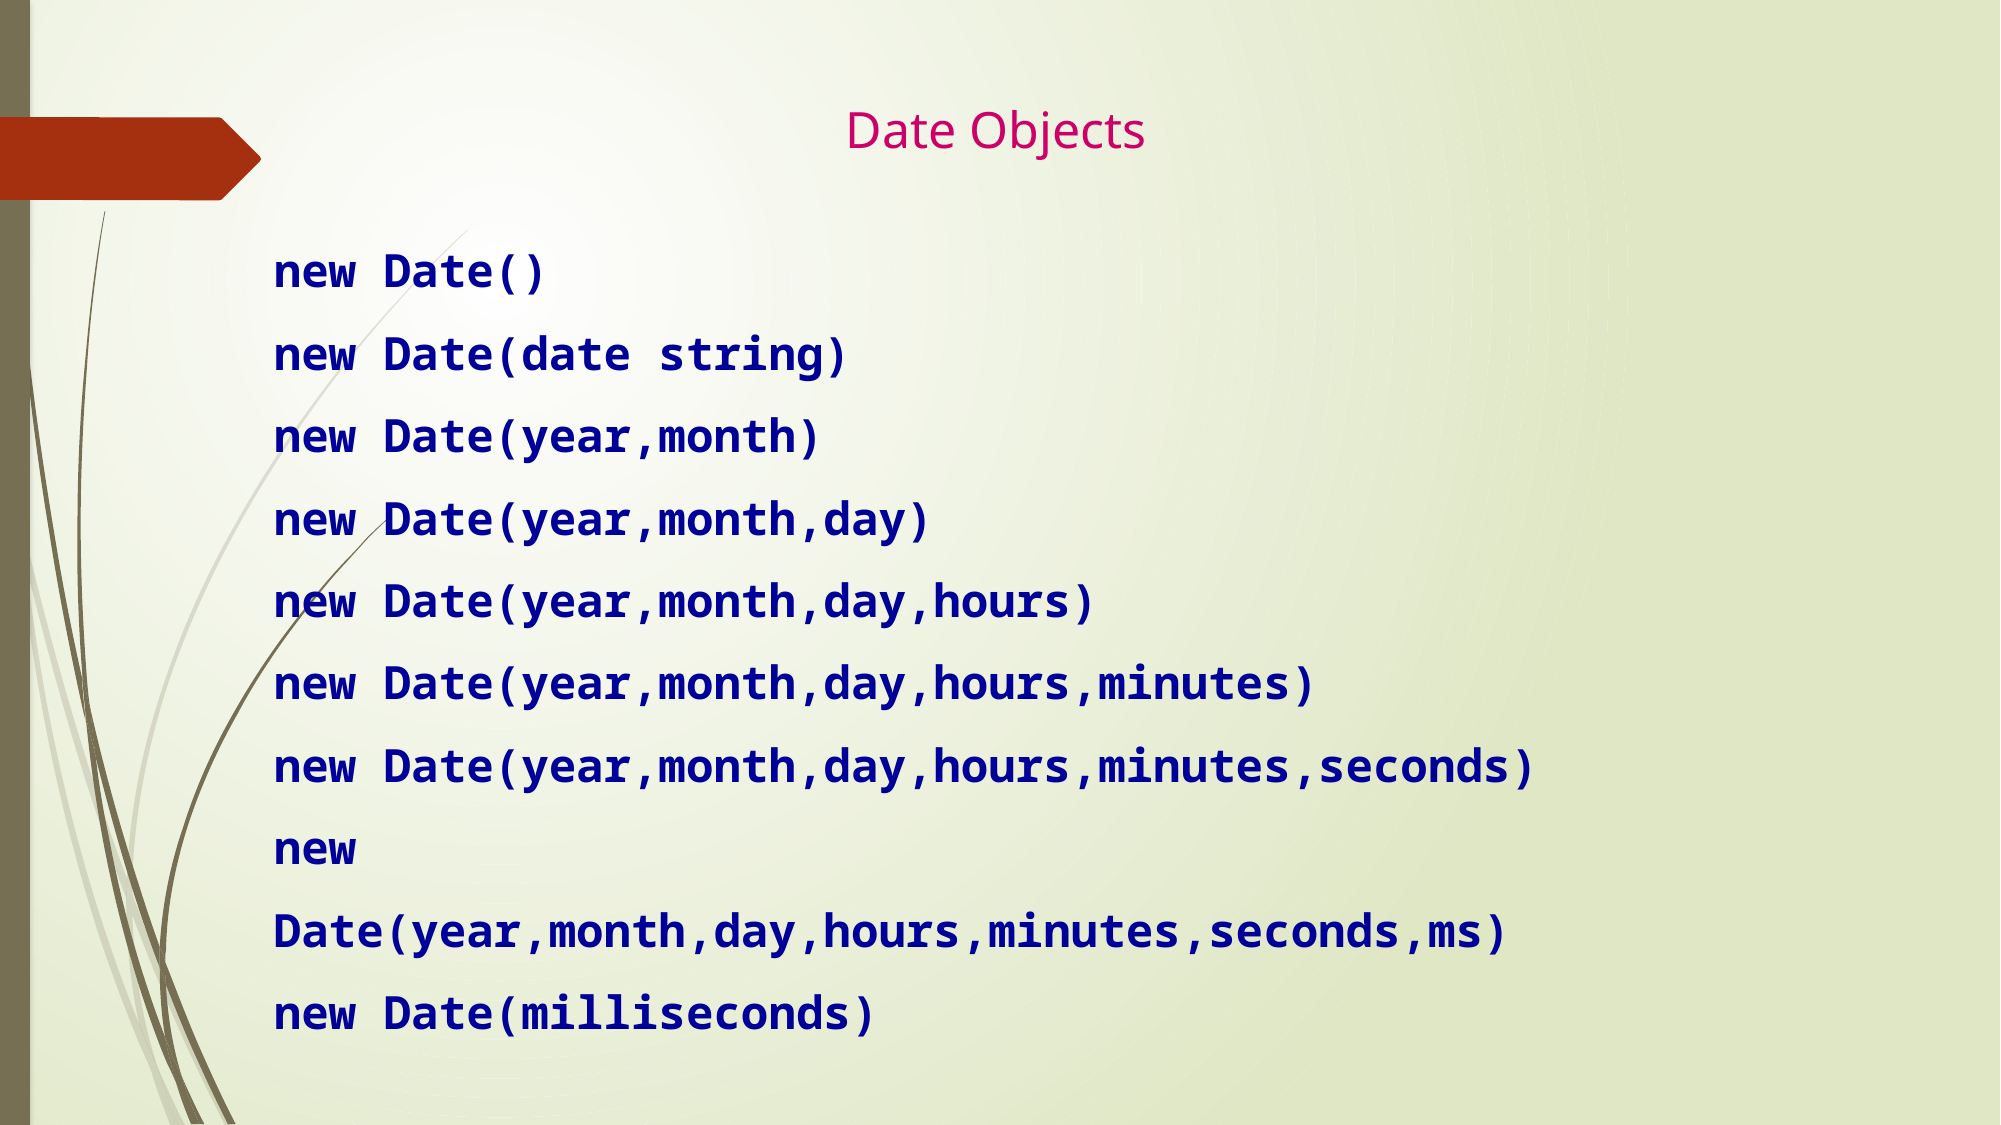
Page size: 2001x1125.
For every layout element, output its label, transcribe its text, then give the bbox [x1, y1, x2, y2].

text_box new Date() new Date(date string) new Date(year,month) new Date(year,month,day) new Date(year,month,day,hours) new Date(year,month,day,hours,minutes) new Date(year,month,day,hours,minutes,seconds) new Date(year,month,day,hours,minutes,seconds,ms) new Date(milliseconds) [259, 207, 1612, 1047]
text_box Date Objects [831, 90, 1162, 166]
